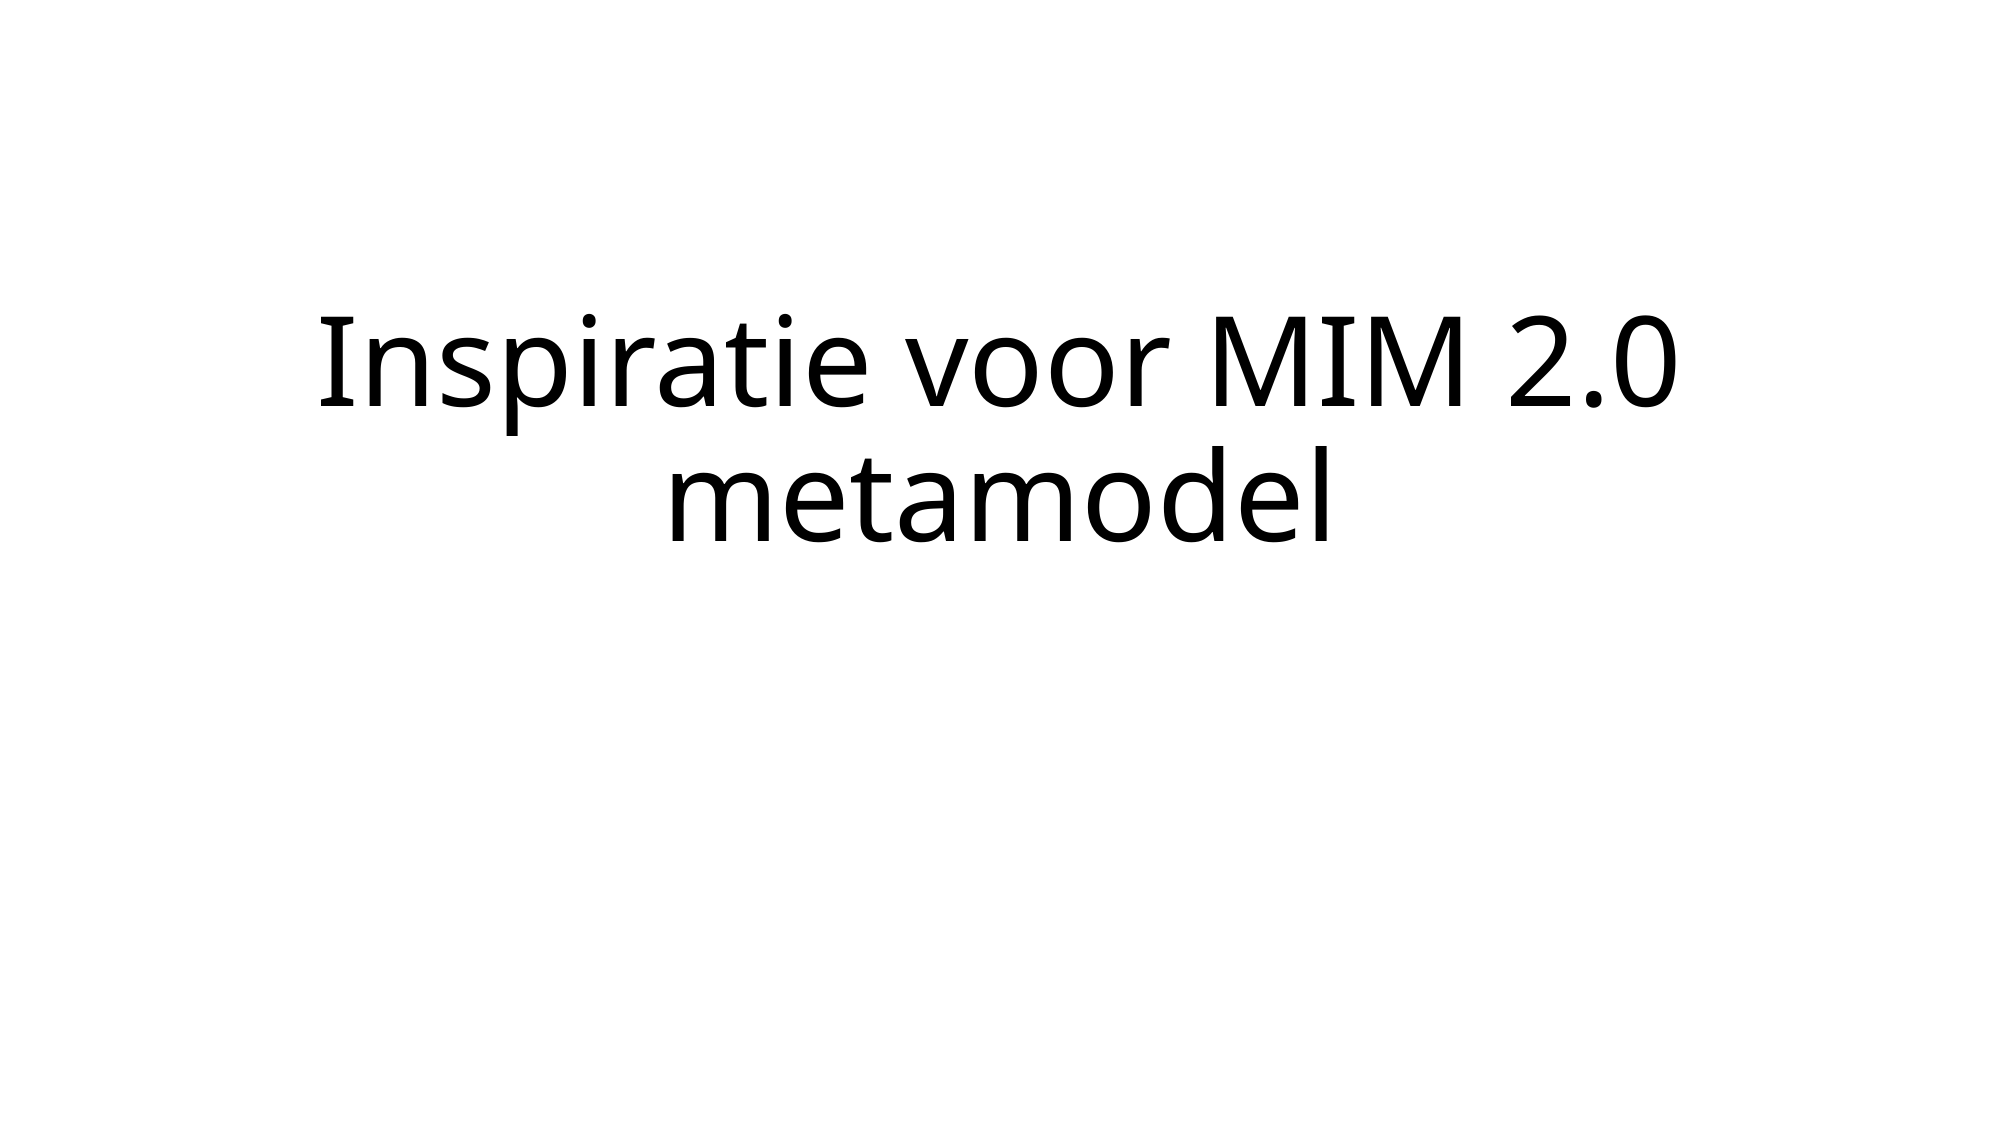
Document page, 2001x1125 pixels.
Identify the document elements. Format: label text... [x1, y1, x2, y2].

title Inspiratie voor MIM 2.0 metamodel [249, 184, 1750, 576]
